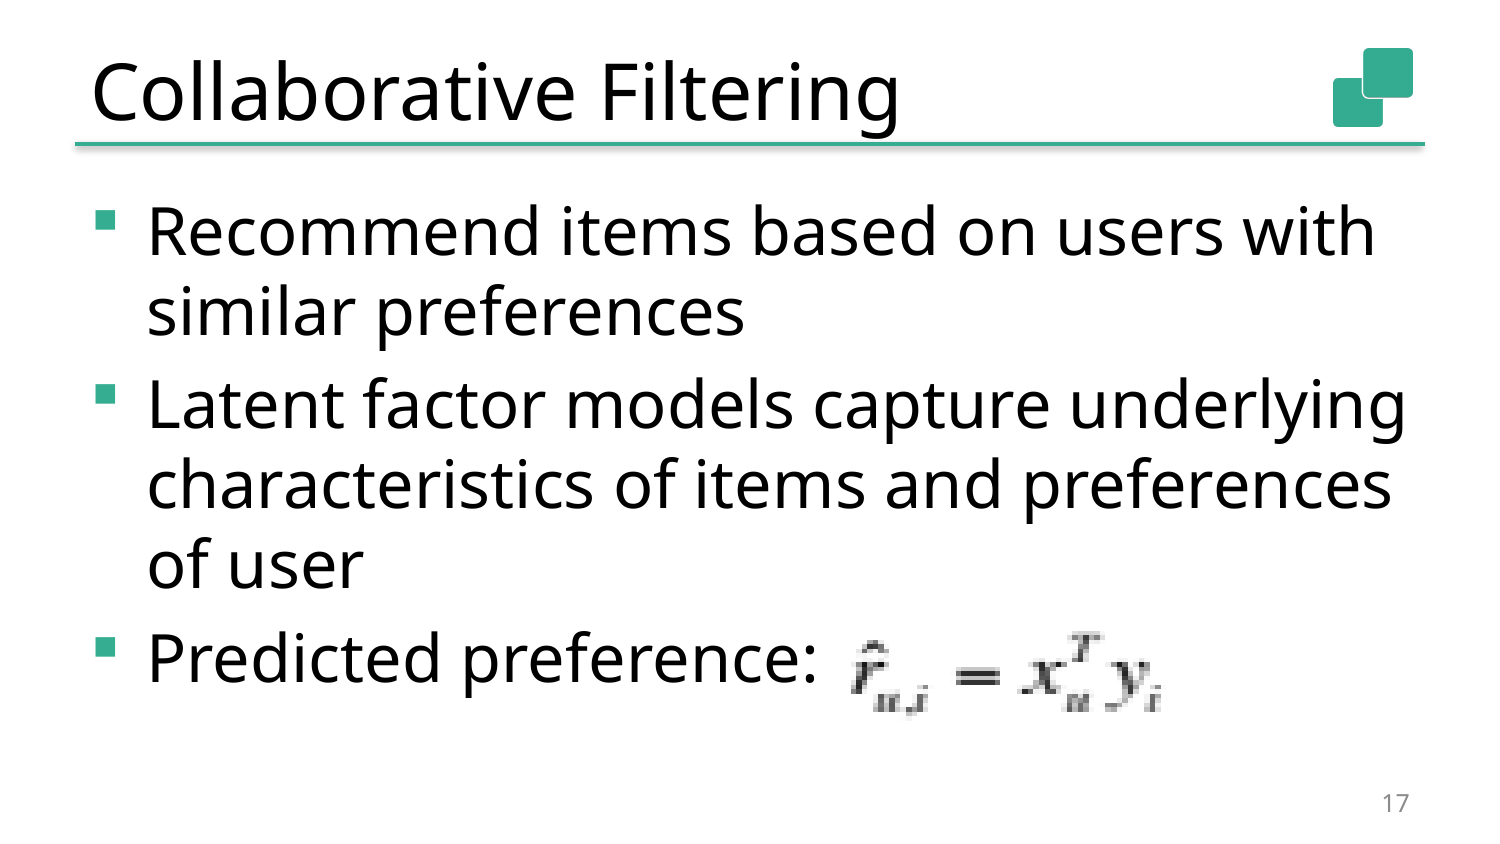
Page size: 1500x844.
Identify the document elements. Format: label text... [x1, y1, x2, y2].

slide_number 16 [1074, 782, 1425, 827]
title Collaborative Filtering [75, 33, 1425, 145]
list Recommend items based on users with similar preferences Latent factor models capture underlying characteristics of items and preferences of user Predicted preference: [75, 181, 1425, 754]
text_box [839, 617, 1173, 722]
